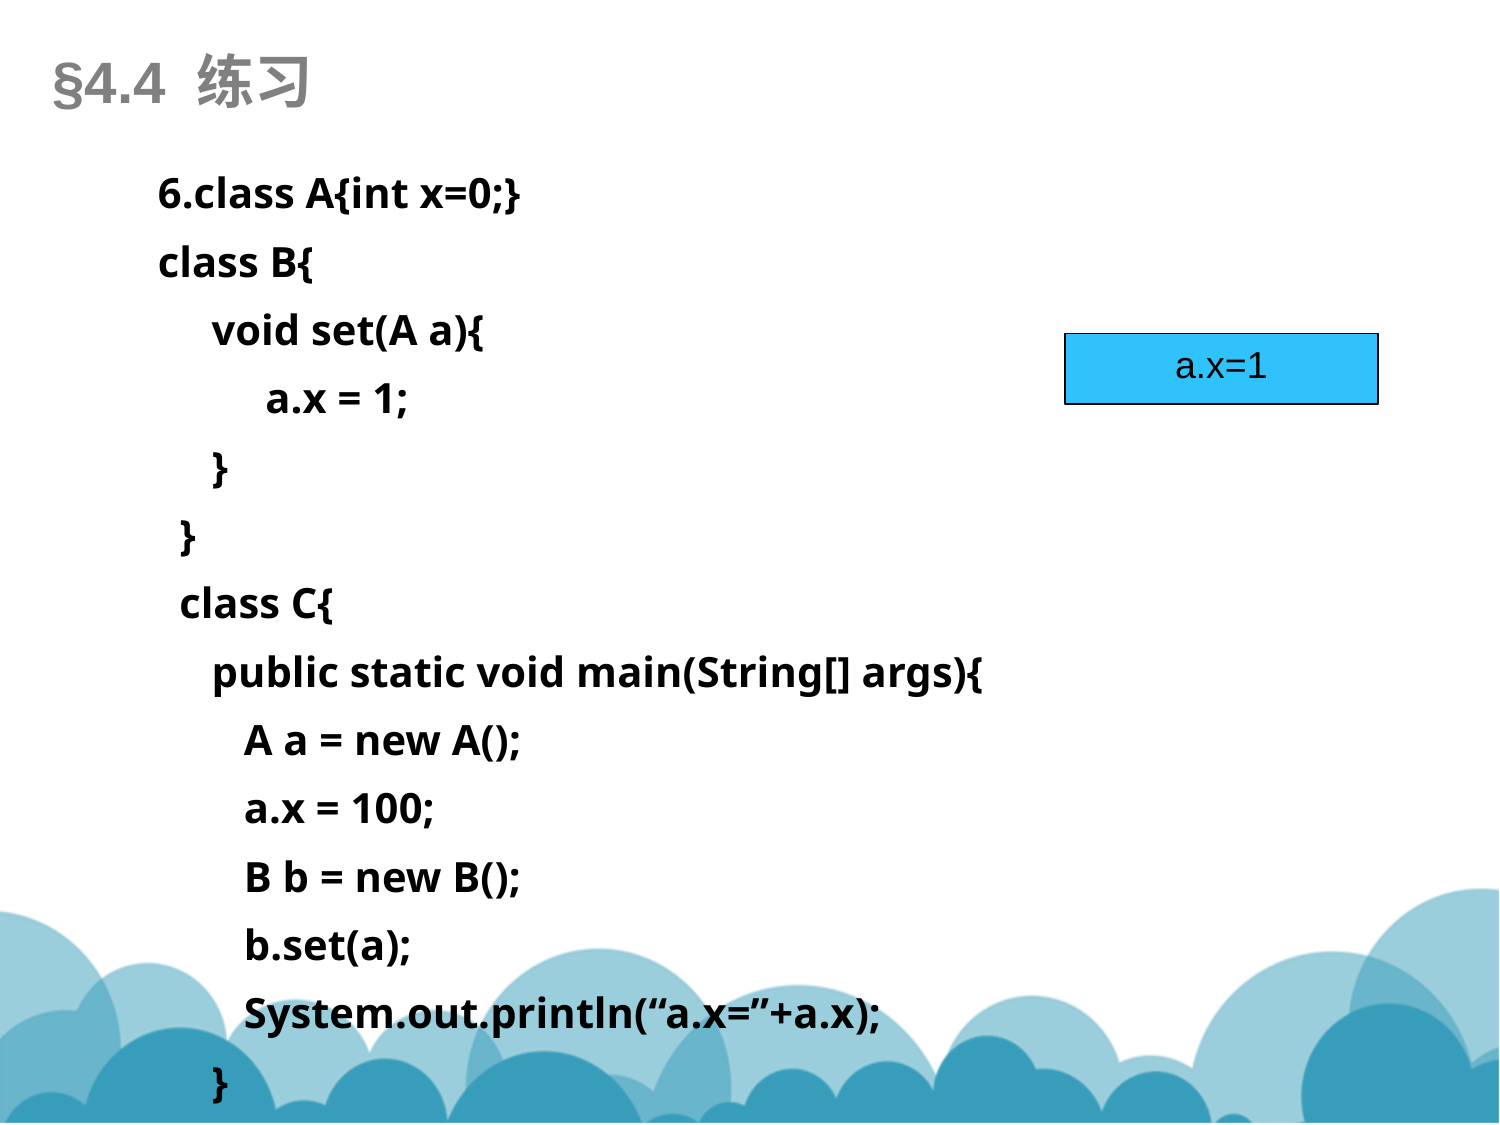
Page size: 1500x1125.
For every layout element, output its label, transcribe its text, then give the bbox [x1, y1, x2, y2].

text_box a.x=1 [1064, 333, 1379, 405]
text_box 6.class A{int x=0;} class B{ void set(A a){ a.x = 1; } } class C{ public static void main(String[] args){ A a = new A(); a.x = 100; B b = new B(); b.set(a); System.out.println(“a.x=”+a.x); } } [49, 149, 1463, 249]
picture [0, 0, 1500, 1125]
subtitle §4.4 练习 [37, 37, 1138, 138]
footer [512, 1024, 988, 1103]
